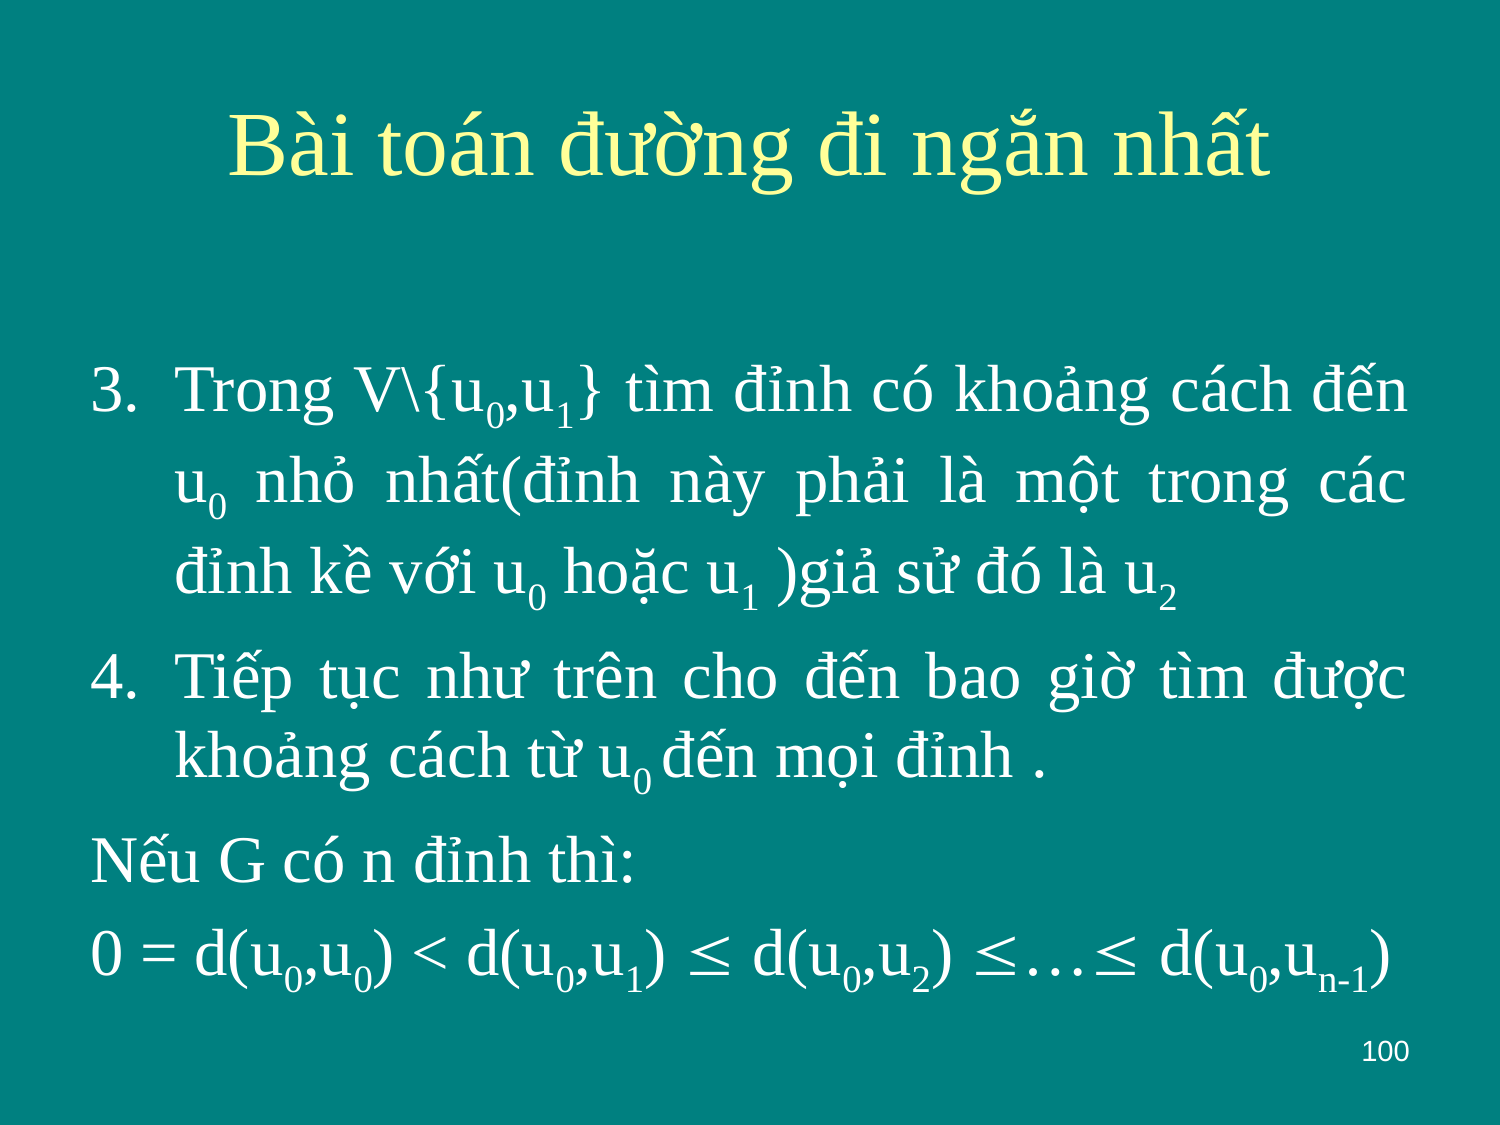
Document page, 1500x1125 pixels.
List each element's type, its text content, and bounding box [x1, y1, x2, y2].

list Trong V\{u0,u1} tìm đỉnh có khoảng cách đến u0 nhỏ nhất(đỉnh này phải là một trong các đỉnh kề với u0 hoặc u1 )giả sử đó là u2 Tiếp tục như trên cho đến bao giờ tìm được khoảng cách từ u0 đến mọi đỉnh . Nếu G có n đỉnh thì: 0 = d(u0,u0) < d(u0,u1)  d(u0,u2) … d(u0,un-1) [74, 337, 1426, 1001]
slide_number 100 [1074, 1024, 1426, 1103]
title Bài toán đường đi ngắn nhất [74, 44, 1426, 233]
